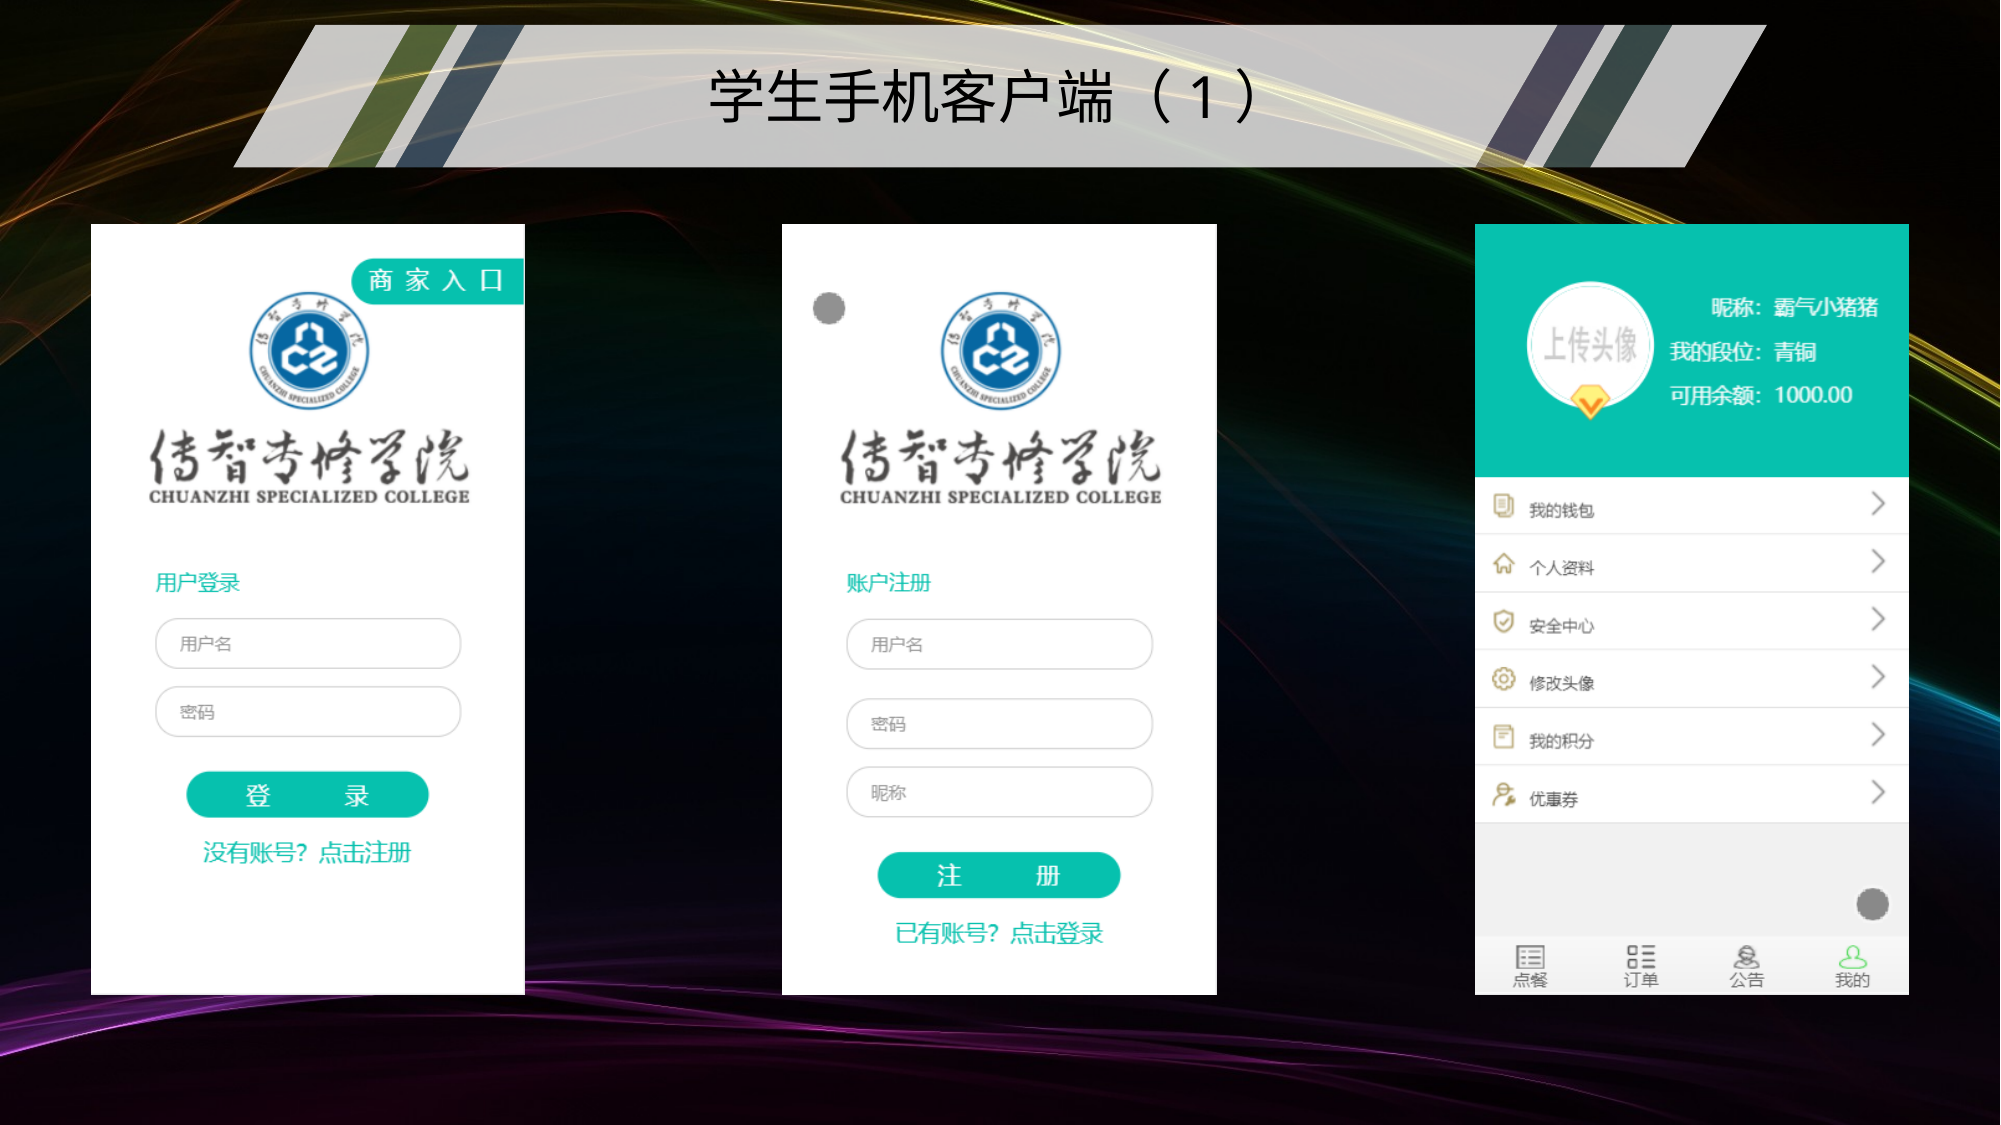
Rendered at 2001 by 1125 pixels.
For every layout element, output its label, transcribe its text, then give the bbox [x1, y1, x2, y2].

text_box 学生手机客户端（1） [609, 53, 1390, 139]
text_box [440, 23, 1560, 169]
text_box [373, 23, 480, 169]
text_box [1588, 23, 1769, 169]
text_box [1544, 23, 1671, 169]
text_box [231, 23, 412, 169]
text_box [1476, 23, 1604, 169]
text_box [1520, 23, 1627, 169]
text_box [396, 23, 524, 169]
picture [0, 0, 2000, 1125]
text_box [329, 23, 456, 169]
